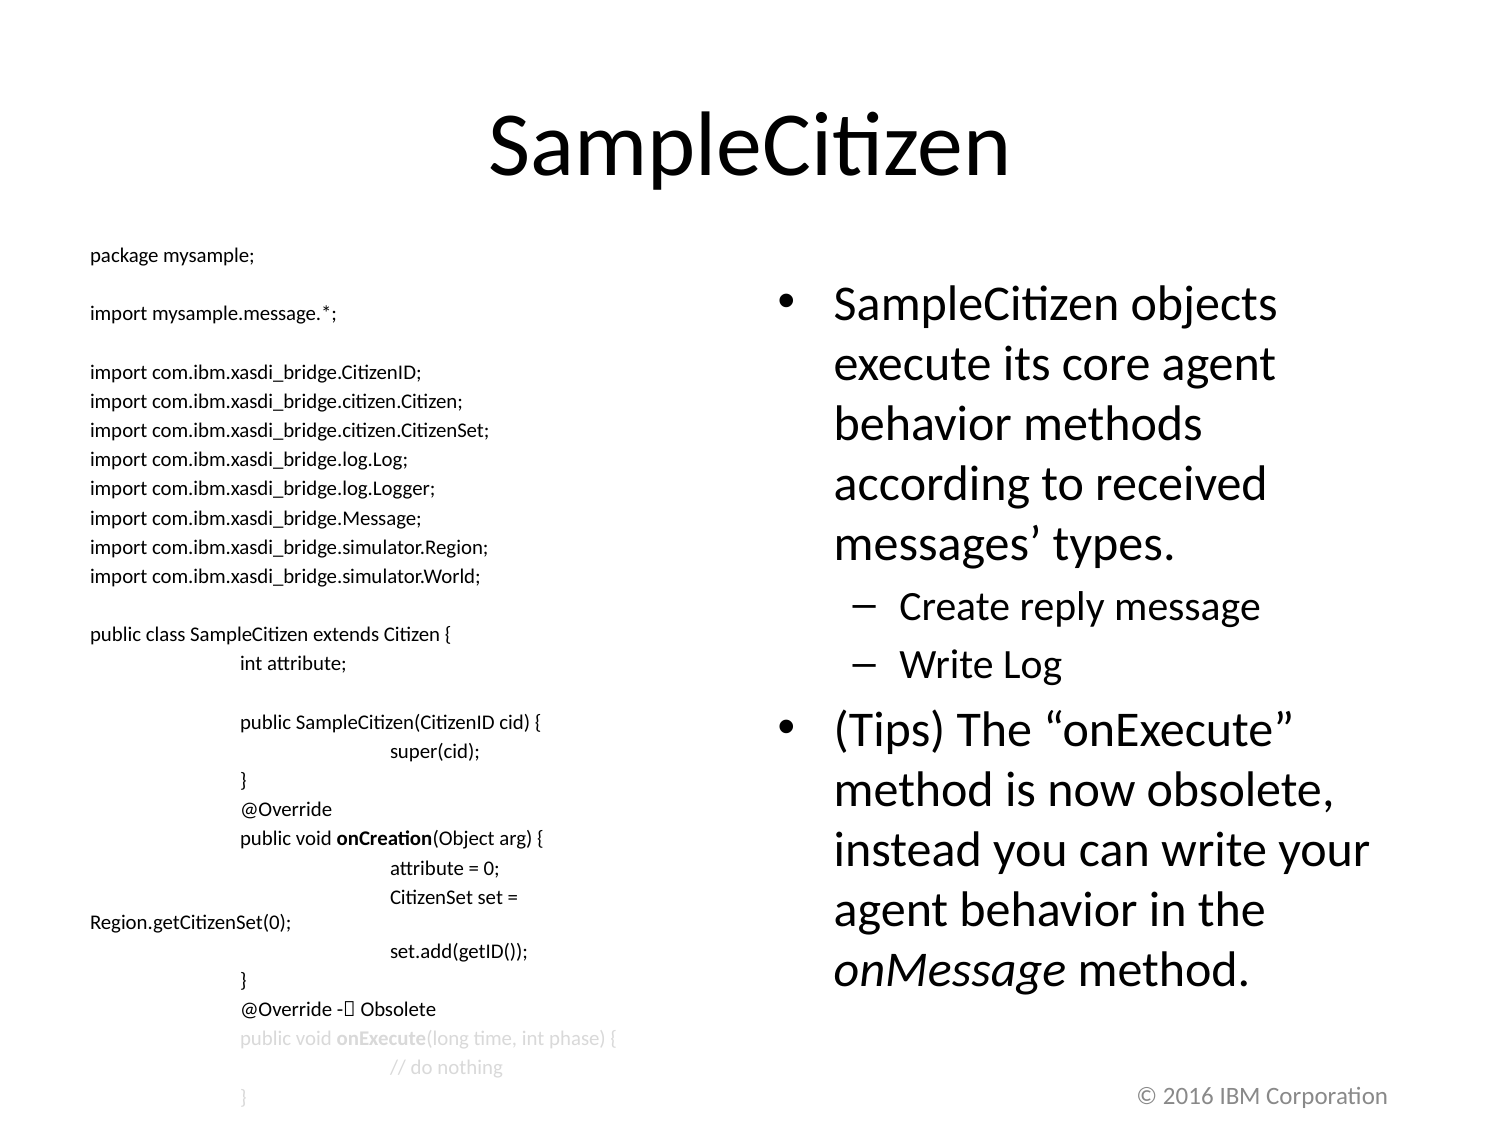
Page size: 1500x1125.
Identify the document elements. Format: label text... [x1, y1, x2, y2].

title SampleCitizen [74, 44, 1426, 233]
list SampleCitizen objects execute its core agent behavior methods according to received messages’ types. Create reply message Write Log (Tips) The “onExecute” method is now obsolete, instead you can write your agent behavior in the onMessage method. [762, 262, 1426, 1006]
list package mysample; import mysample.message.*; import com.ibm.xasdi_bridge.CitizenID; import com.ibm.xasdi_bridge.citizen.Citizen; import com.ibm.xasdi_bridge.citizen.CitizenSet; import com.ibm.xasdi_bridge.log.Log; import com.ibm.xasdi_bridge.log.Logger; import com.ibm.xasdi_bridge.Message; import com.ibm.xasdi_bridge.simulator.Region; import com.ibm.xasdi_bridge.simulator.World; public class SampleCitizen extends Citizen { int attribute; public SampleCitizen(CitizenID cid) { super(cid); } @Override public void onCreation(Object arg) { attribute = 0; CitizenSet set = Region.getCitizenSet(0); set.add(getID()); } @Override - Obsolete public void onExecute(long time, int phase) { // do nothing } [74, 233, 738, 1097]
footer © 2016 IBM Corporation [1025, 1065, 1500, 1125]
